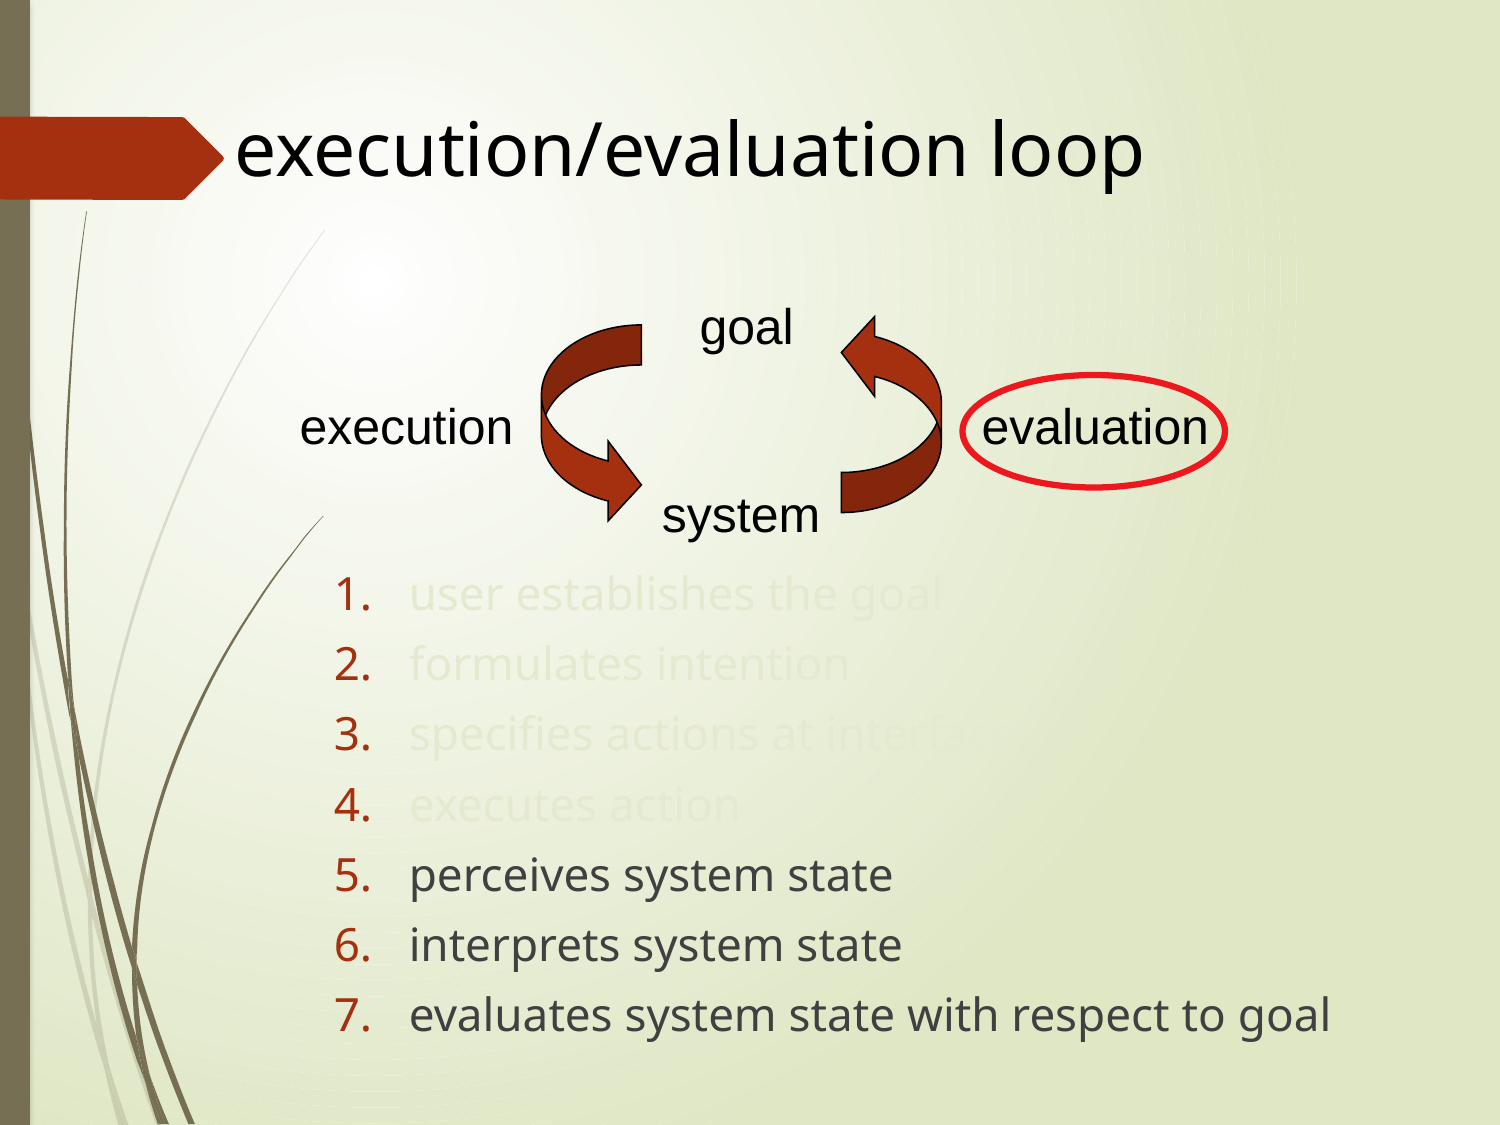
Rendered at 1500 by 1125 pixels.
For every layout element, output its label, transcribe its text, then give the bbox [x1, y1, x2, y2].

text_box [284, 287, 1226, 551]
title execution/evaluation loop [219, 93, 1345, 281]
list user establishes the goal formulates intention specifies actions at interface executes action perceives system state interprets system state evaluates system state with respect to goal [318, 563, 1389, 1106]
